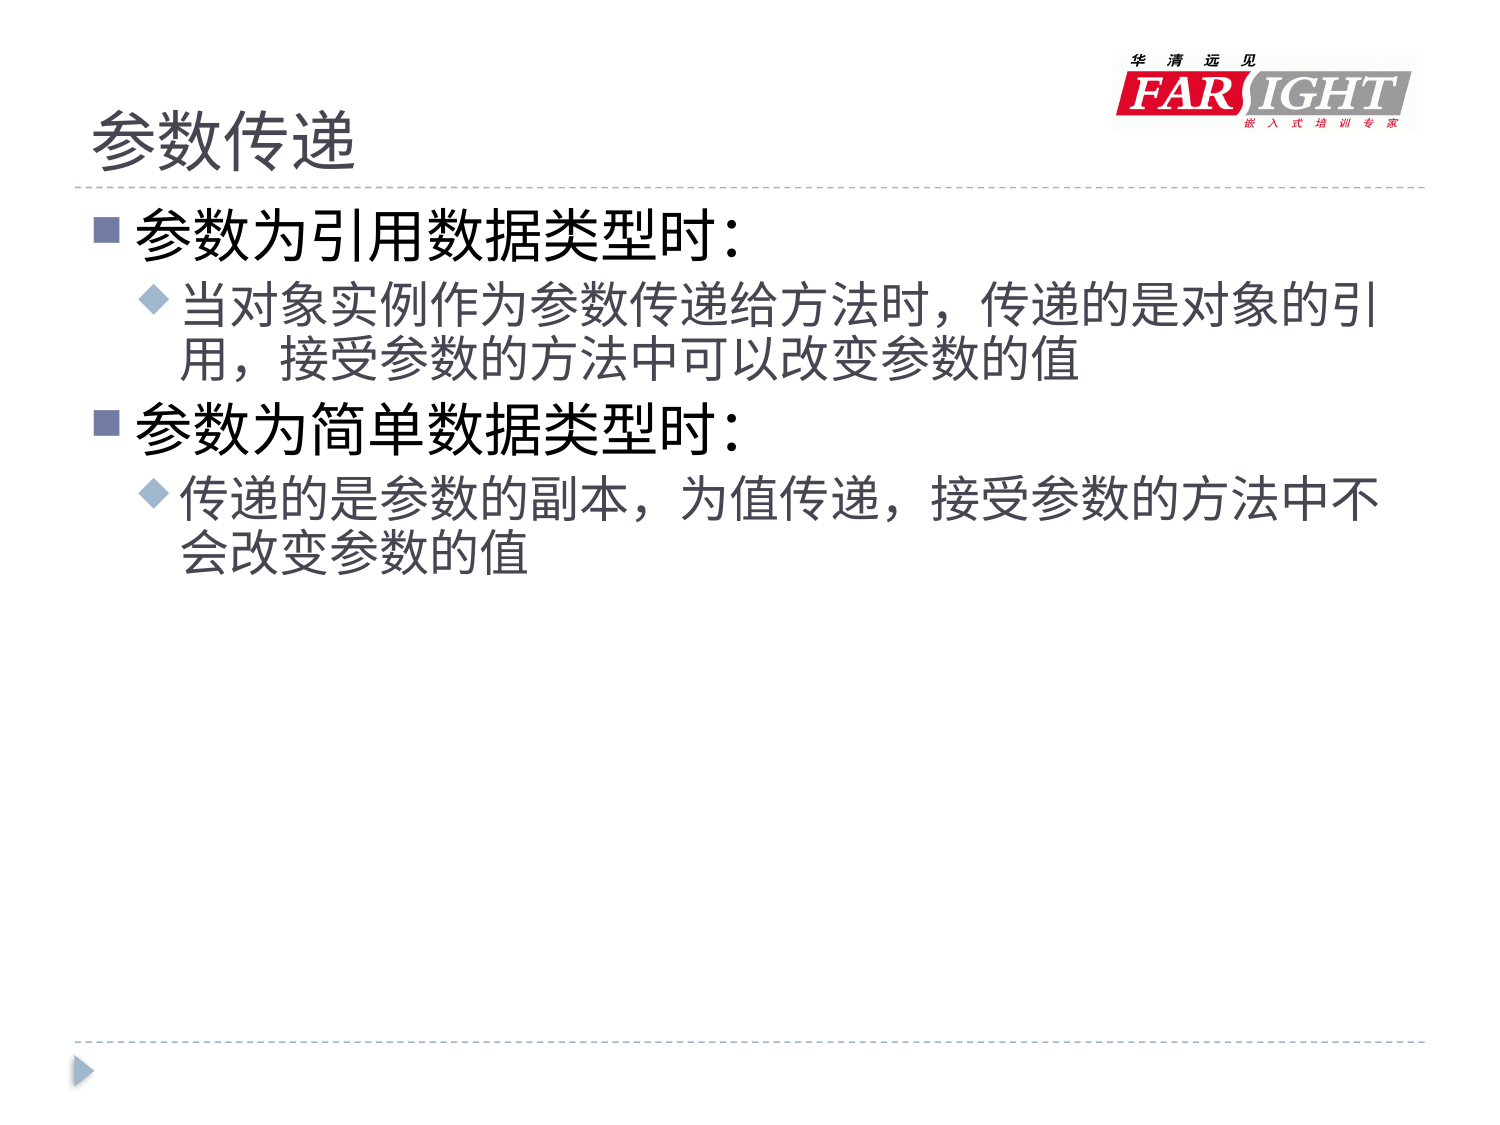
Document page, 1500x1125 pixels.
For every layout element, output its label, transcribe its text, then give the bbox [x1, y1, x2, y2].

title 参数传递 [74, 24, 1426, 188]
list 参数为引用数据类型时： 当对象实例作为参数传递给方法时，传递的是对象的引用，接受参数的方法中可以改变参数的值 参数为简单数据类型时： 传递的是参数的副本，为值传递，接受参数的方法中不会改变参数的值 [74, 199, 1426, 1006]
